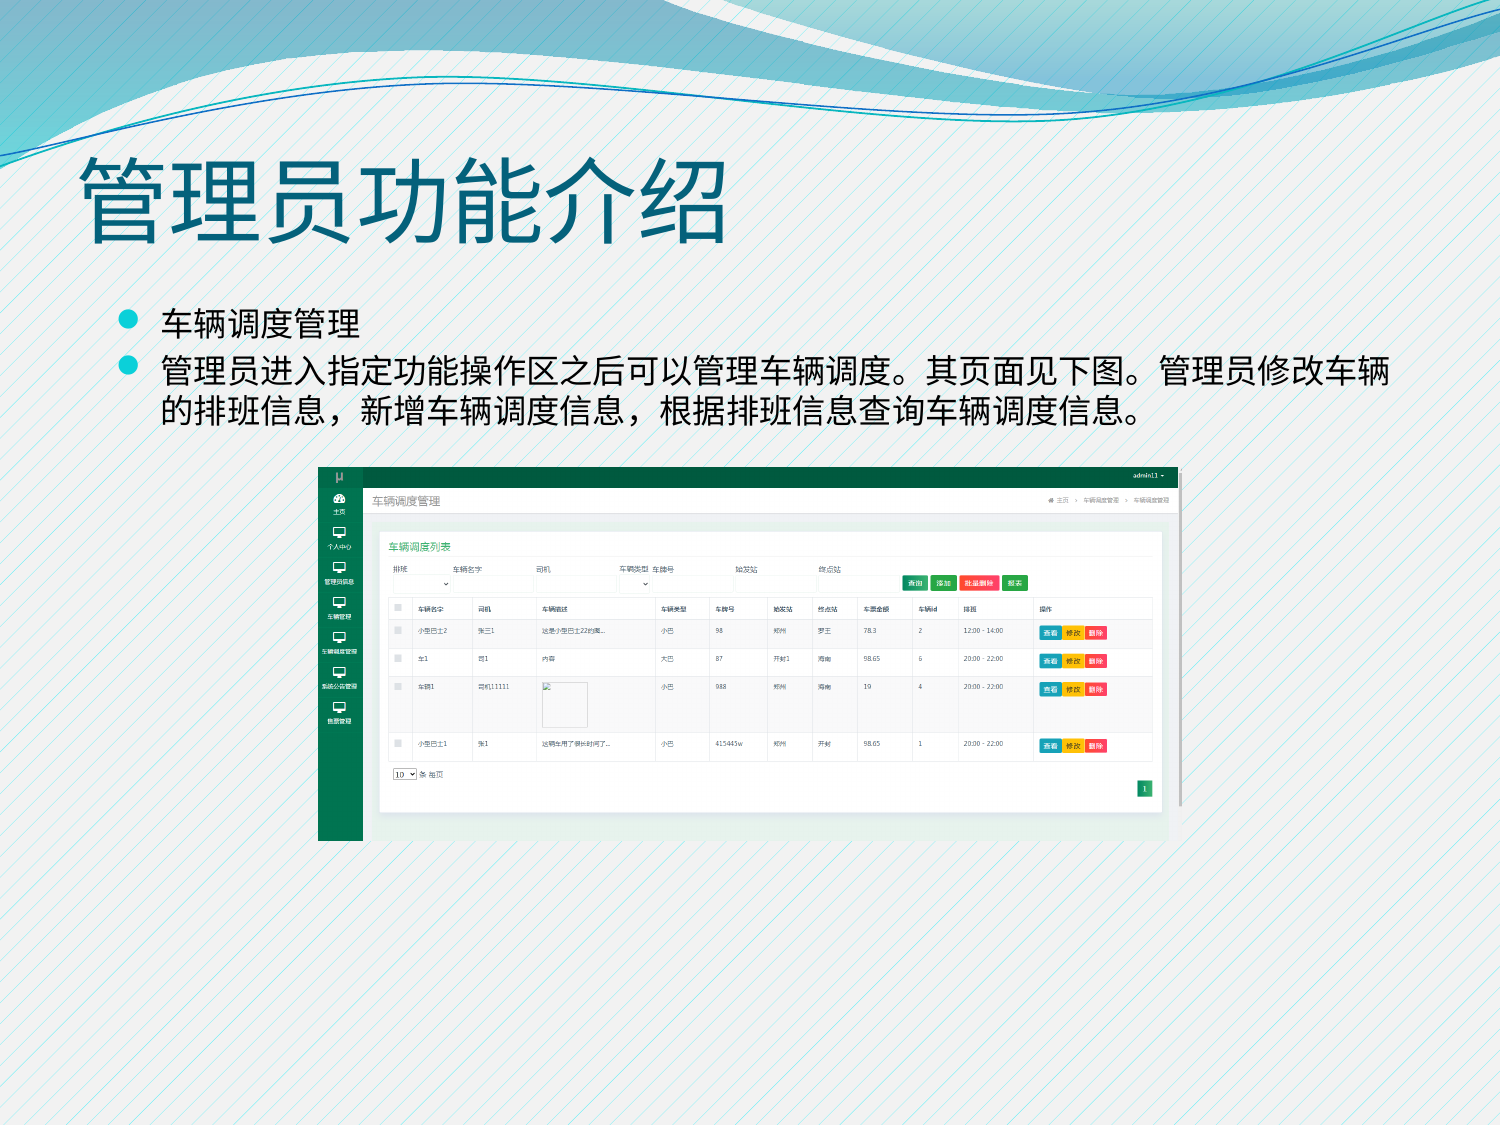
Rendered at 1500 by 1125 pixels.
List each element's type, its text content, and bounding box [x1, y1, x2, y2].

text_box 车辆调度管理 管理员进入指定功能操作区之后可以管理车辆调度。其页面见下图。管理员修改车辆的排班信息，新增车辆调度信息，根据排班信息查询车辆调度信息。 [101, 295, 1425, 438]
picture [317, 467, 1183, 842]
title 管理员功能介绍 [75, 112, 1425, 256]
